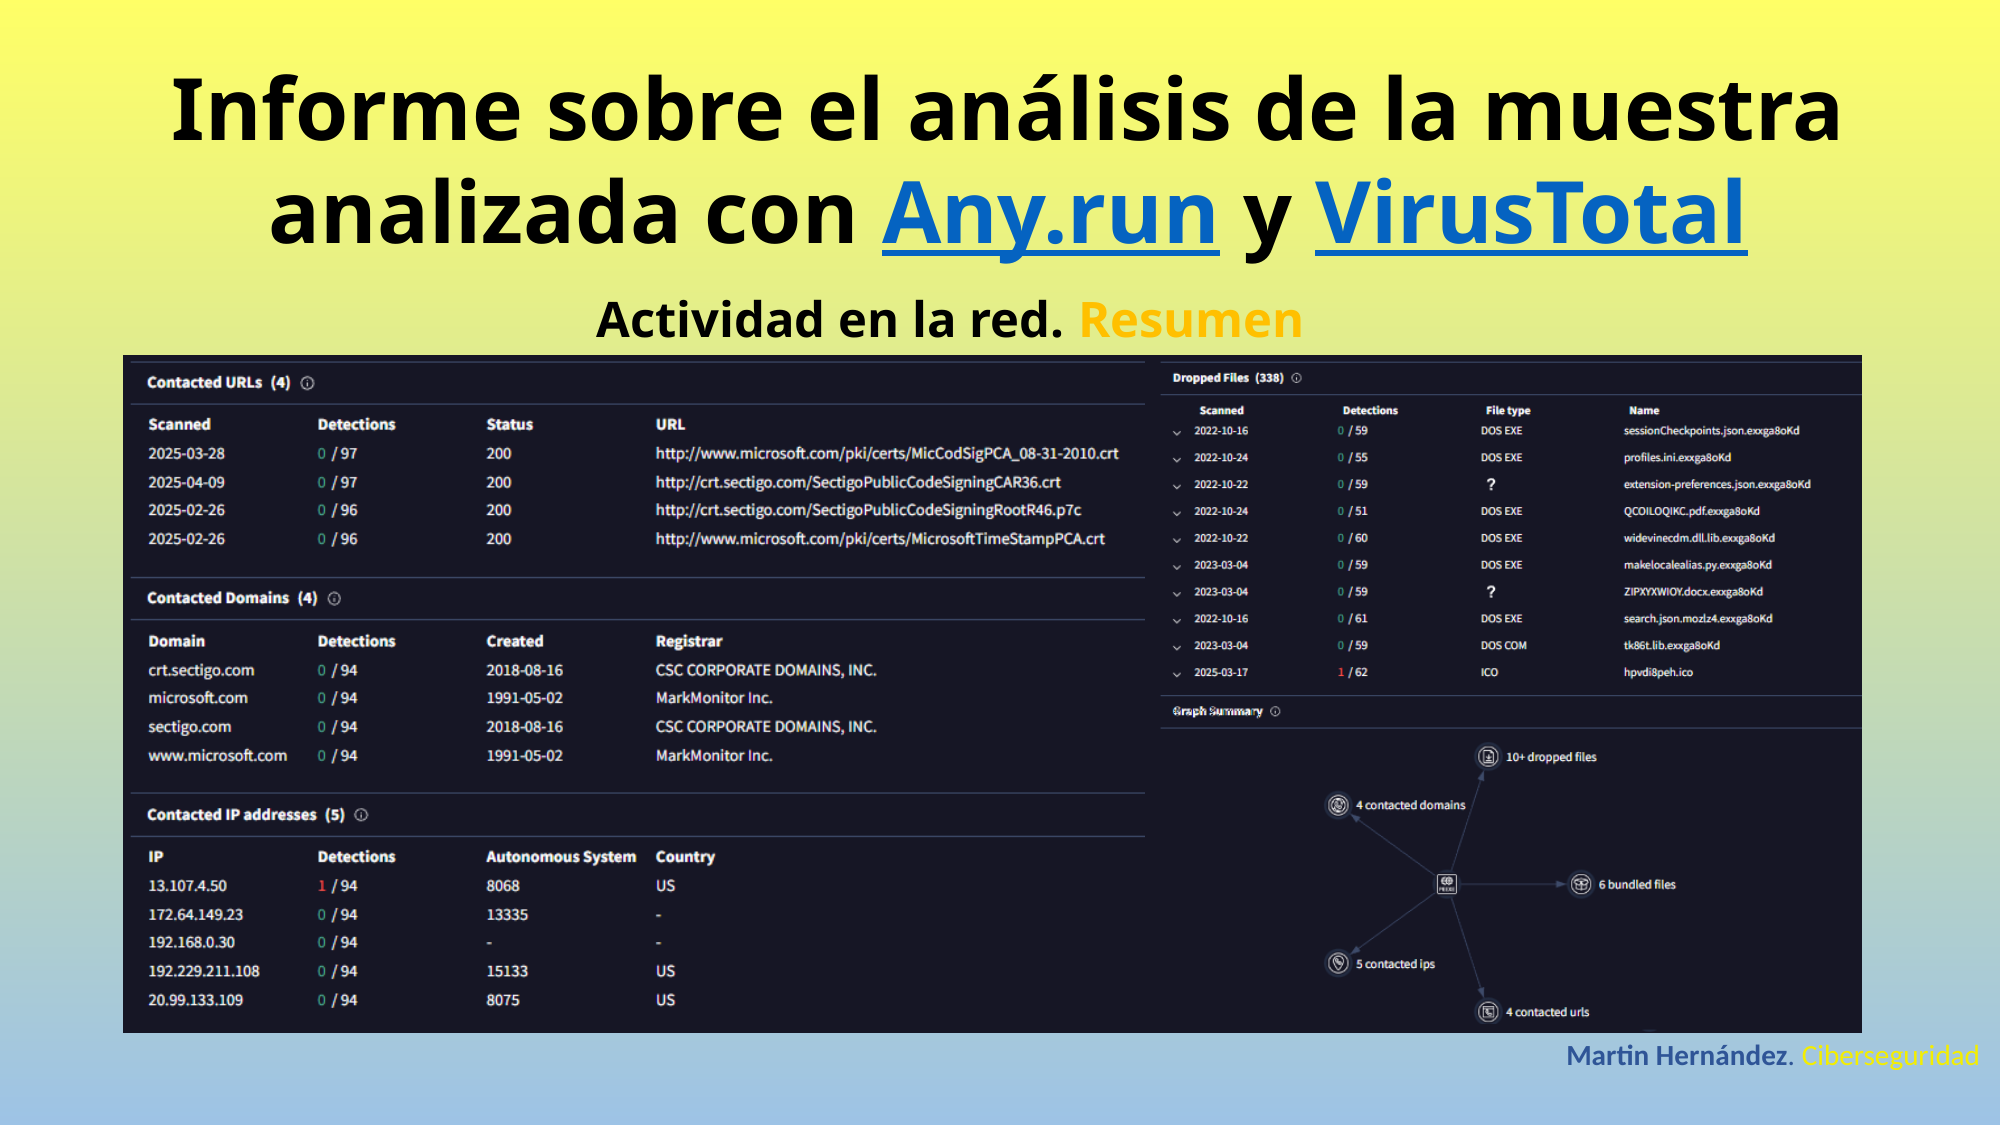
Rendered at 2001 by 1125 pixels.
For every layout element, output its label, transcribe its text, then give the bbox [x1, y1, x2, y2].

picture [123, 355, 1862, 1033]
text_box Actividad en la red. Resumen [90, 287, 1816, 356]
text_box Martin Hernández. Ciberseguridad [1551, 1029, 2000, 1124]
text_box Informe sobre el análisis de la muestra analizada con Any.run y VirusTotal [146, 56, 1872, 275]
